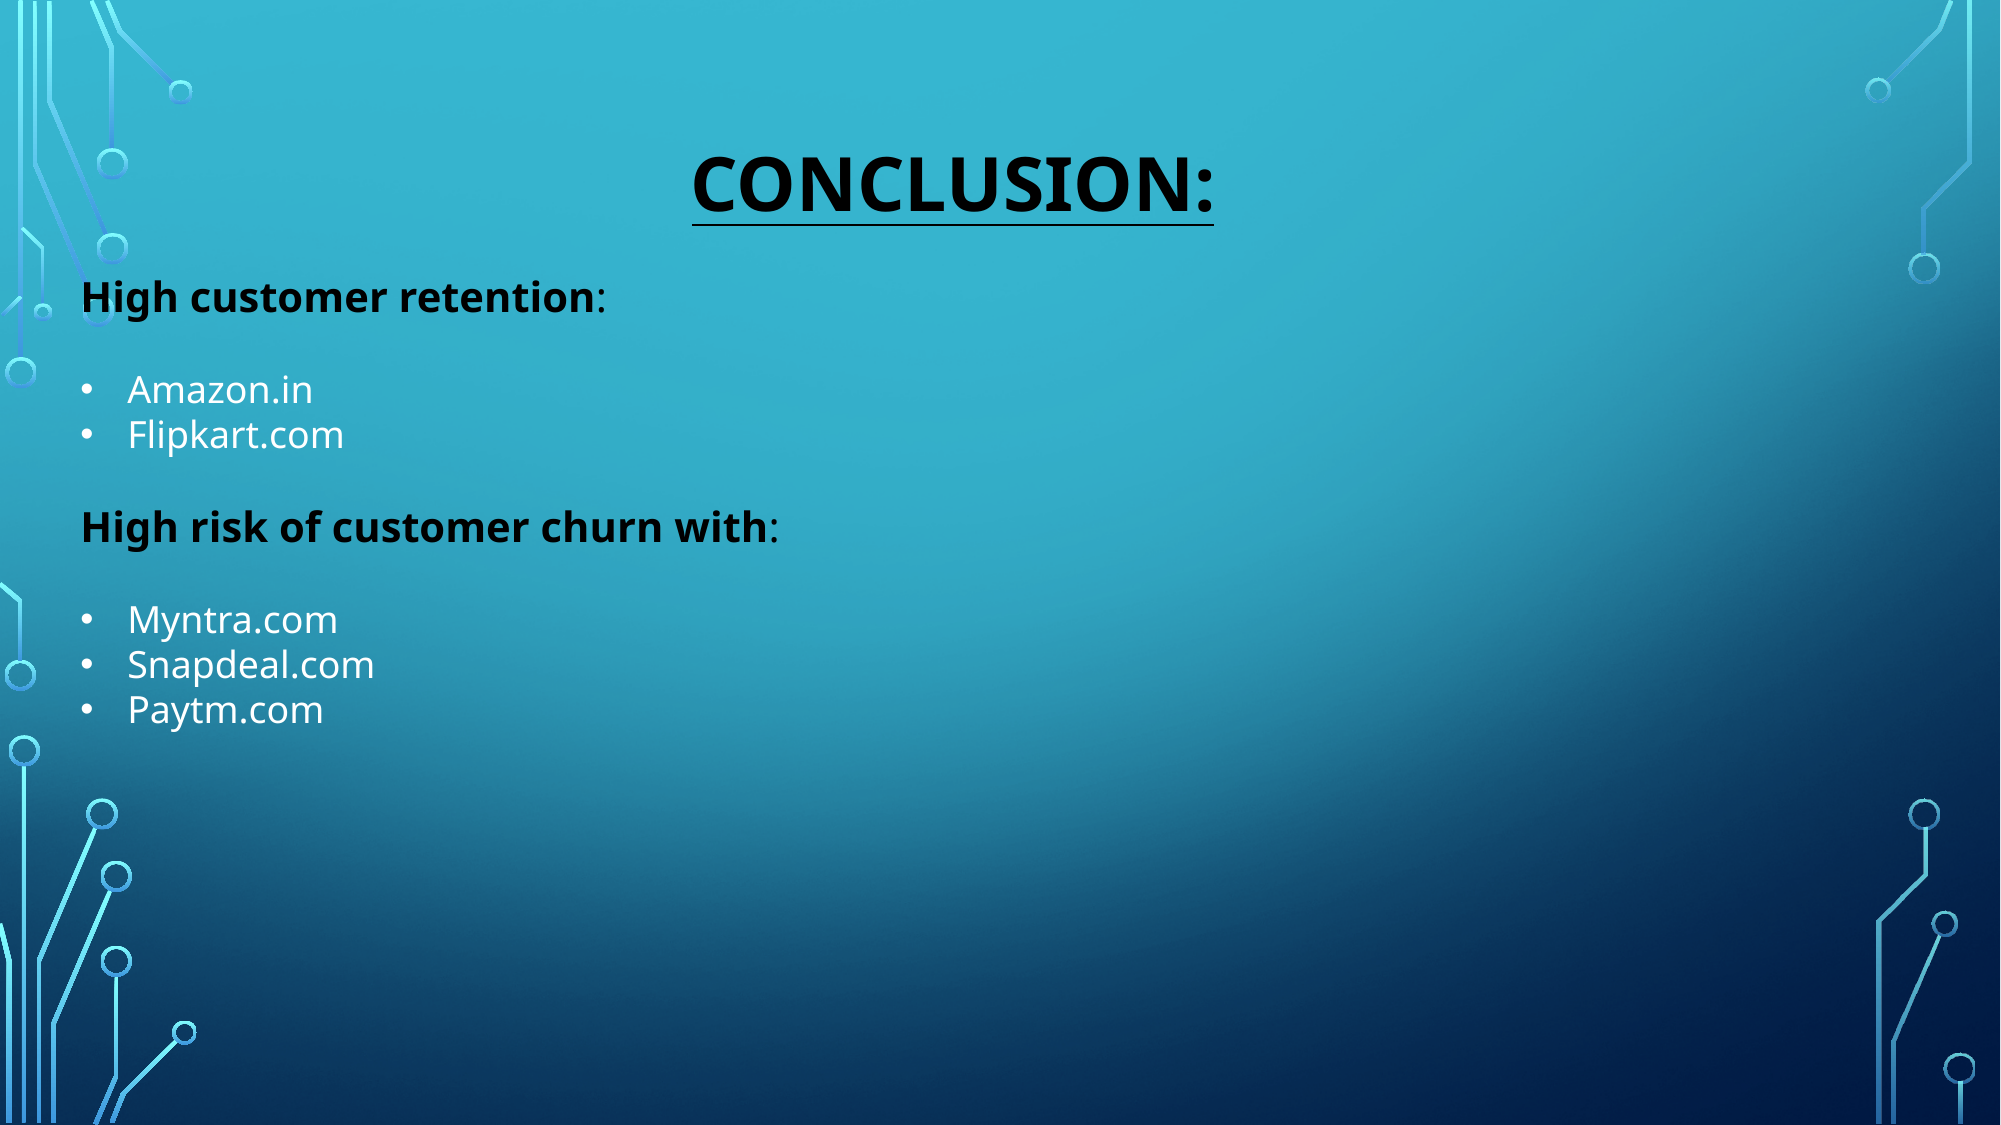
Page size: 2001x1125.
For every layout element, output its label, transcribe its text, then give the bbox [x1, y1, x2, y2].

text_box CONCLUSION: High customer retention: Amazon.in Flipkart.com High risk of customer churn with: Myntra.com Snapdeal.com Paytm.com [65, 128, 1841, 829]
